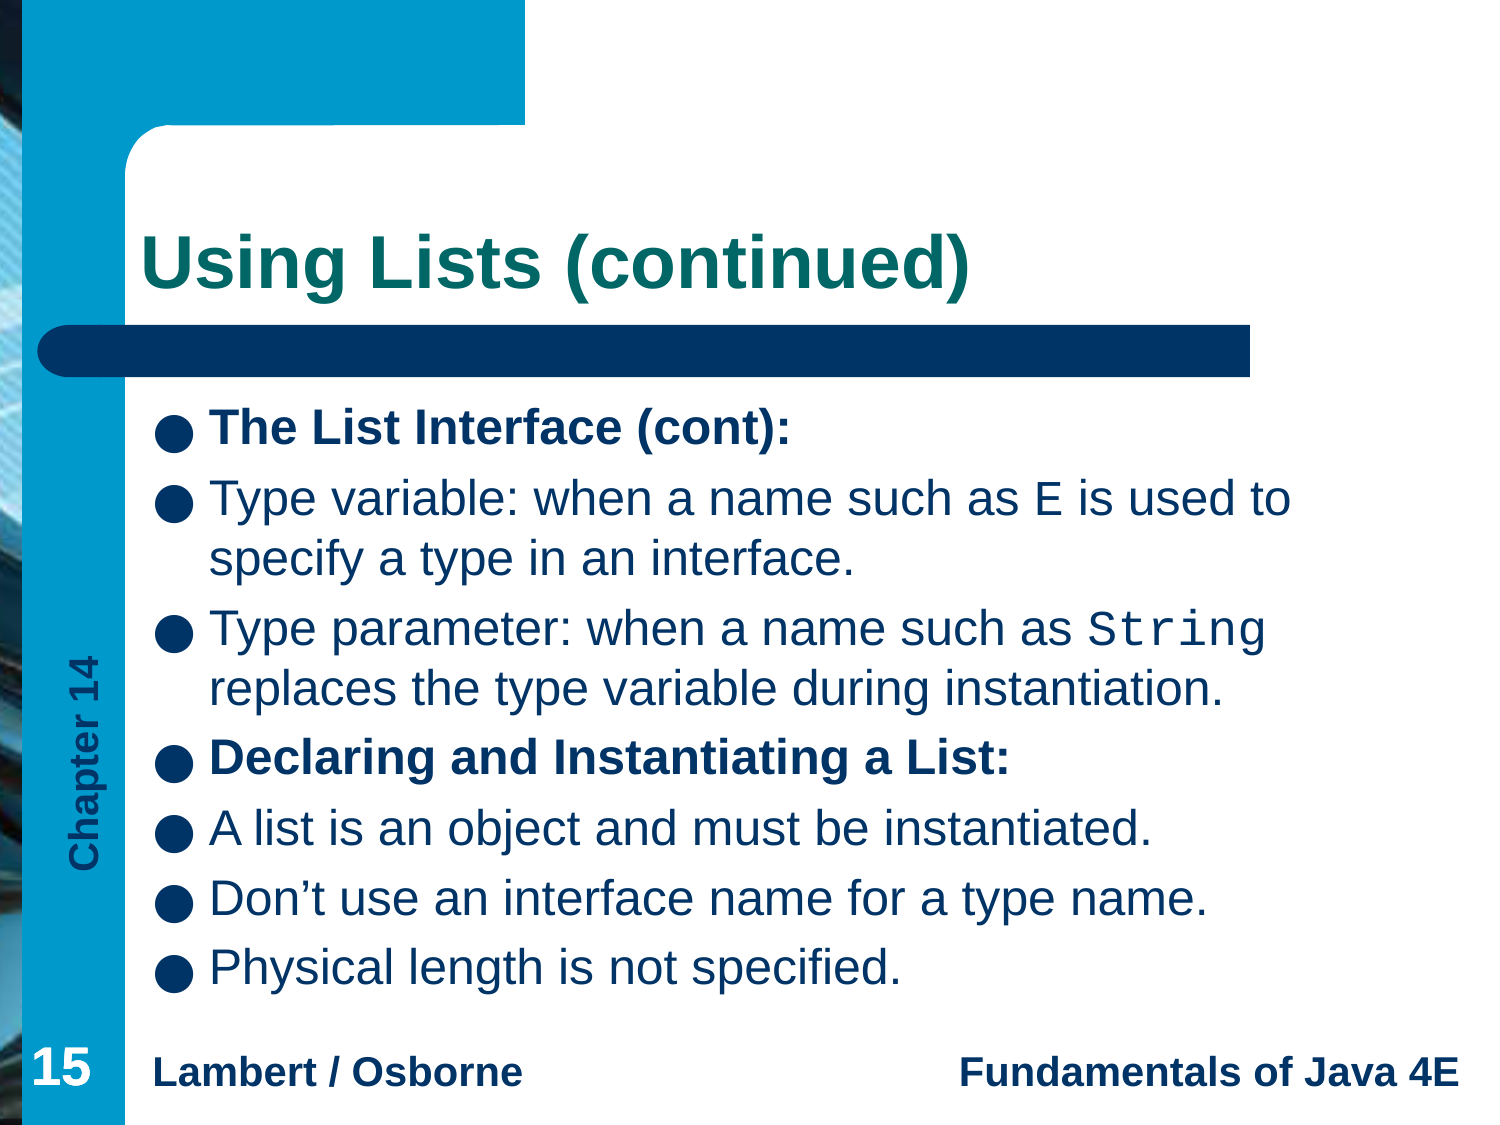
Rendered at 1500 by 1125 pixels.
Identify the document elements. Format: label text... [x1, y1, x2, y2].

text_box ‹#› [13, 1023, 111, 1105]
picture [0, 0, 21, 1125]
title Using Lists (continued) [125, 125, 1425, 313]
list The List Interface (cont): Type variable: when a name such as E is used to specify a type in an interface. Type parameter: when a name such as String replaces the type variable during instantiation. Declaring and Instantiating a List: A list is an object and must be instantiated. Don’t use an interface name for a type name. Physical length is not specified. [137, 387, 1400, 999]
